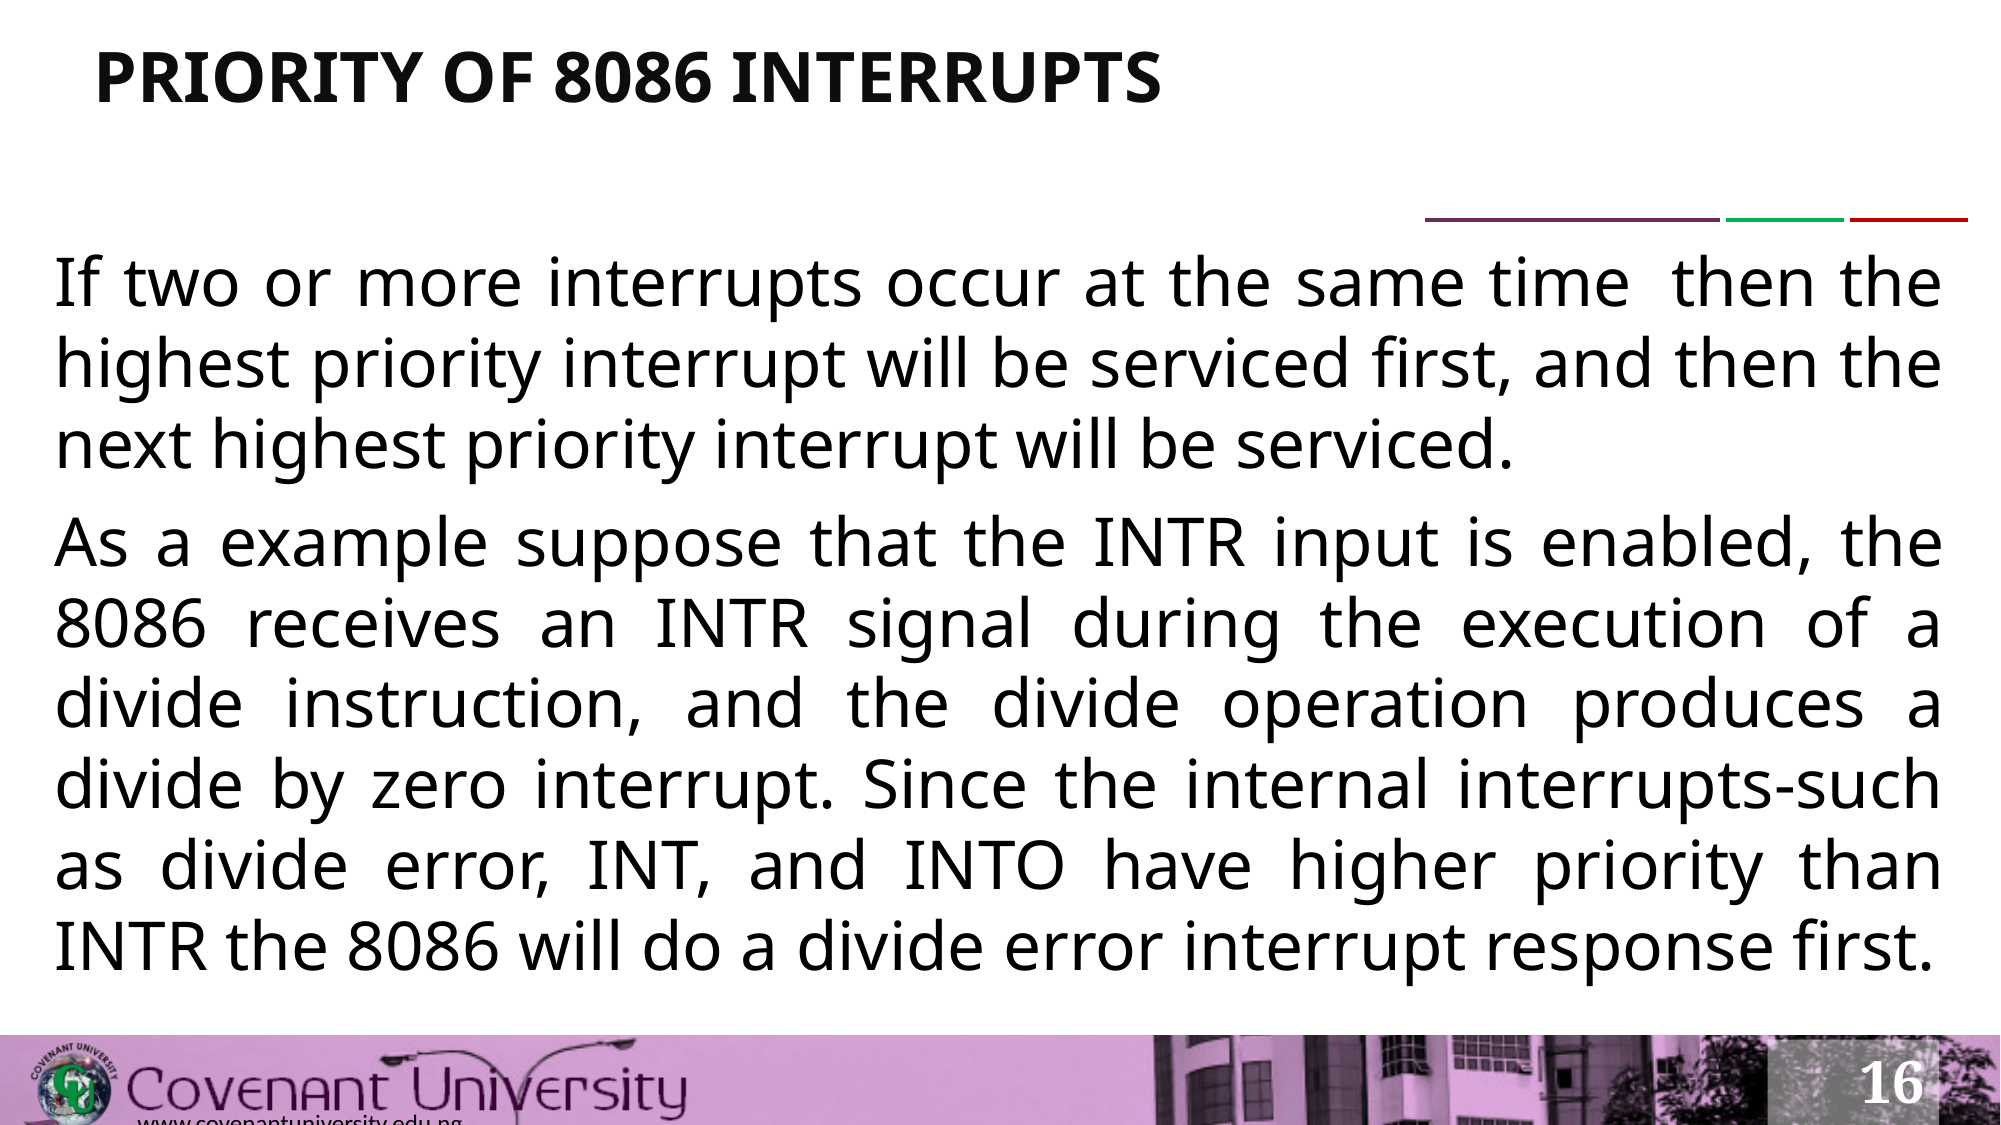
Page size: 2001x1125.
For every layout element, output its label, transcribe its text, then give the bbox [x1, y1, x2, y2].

picture [23, 1036, 1071, 1125]
list If two or more interrupts occur at the same time then the highest priority interrupt will be serviced first, and then the next highest priority interrupt will be serviced. As a example suppose that the INTR input is enabled, the 8086 receives an INTR signal during the execution of a divide instruction, and the divide operation produces a divide by zero interrupt. Since the internal interrupts-such as divide error, INT, and INTO have higher priority than INTR the 8086 will do a divide error interrupt response first. [39, 231, 1961, 1024]
title PRIORITY OF 8086 INTERRUPTS [74, 20, 2000, 213]
